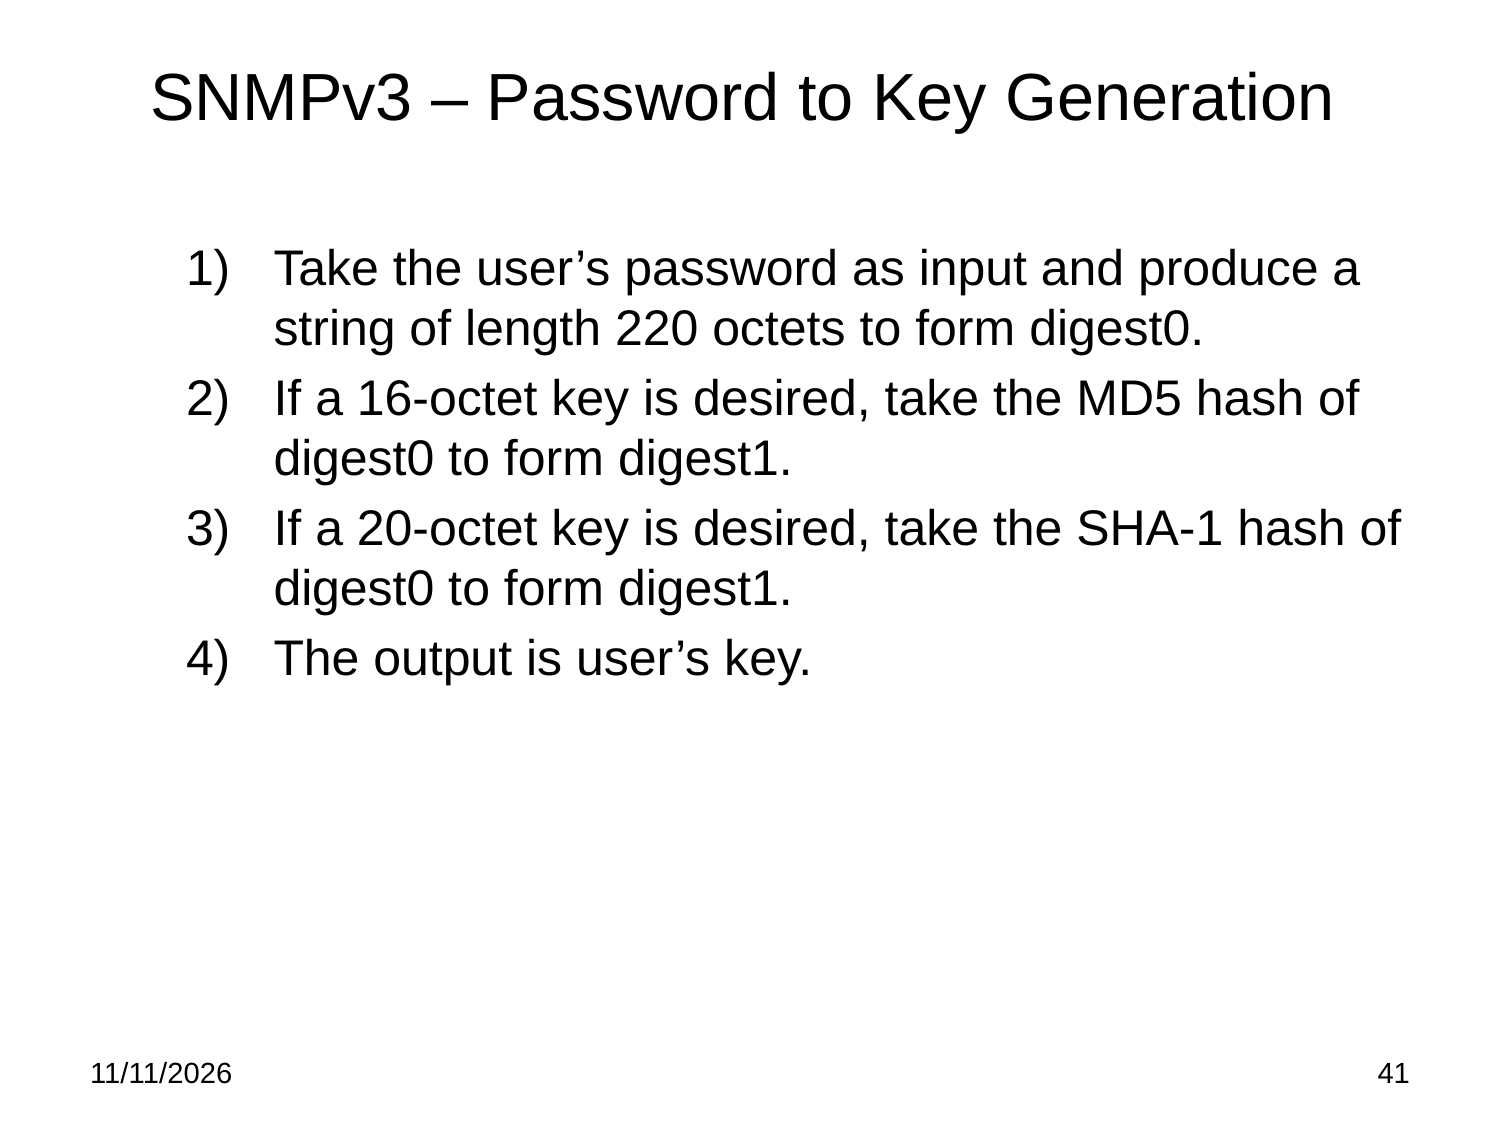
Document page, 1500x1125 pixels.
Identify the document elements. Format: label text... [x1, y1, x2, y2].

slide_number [74, 1046, 426, 1125]
text_box Take the user’s password as input and produce a string of length 220 octets to form digest0. If a 16-octet key is desired, take the MD5 hash of digest0 to form digest1. If a 20-octet key is desired, take the SHA-1 hash of digest0 to form digest1. The output is user’s key. [96, 227, 1432, 927]
title SNMPv3 – Password to Key Generation [67, 0, 1419, 188]
slide_number 41 [1074, 1046, 1426, 1125]
